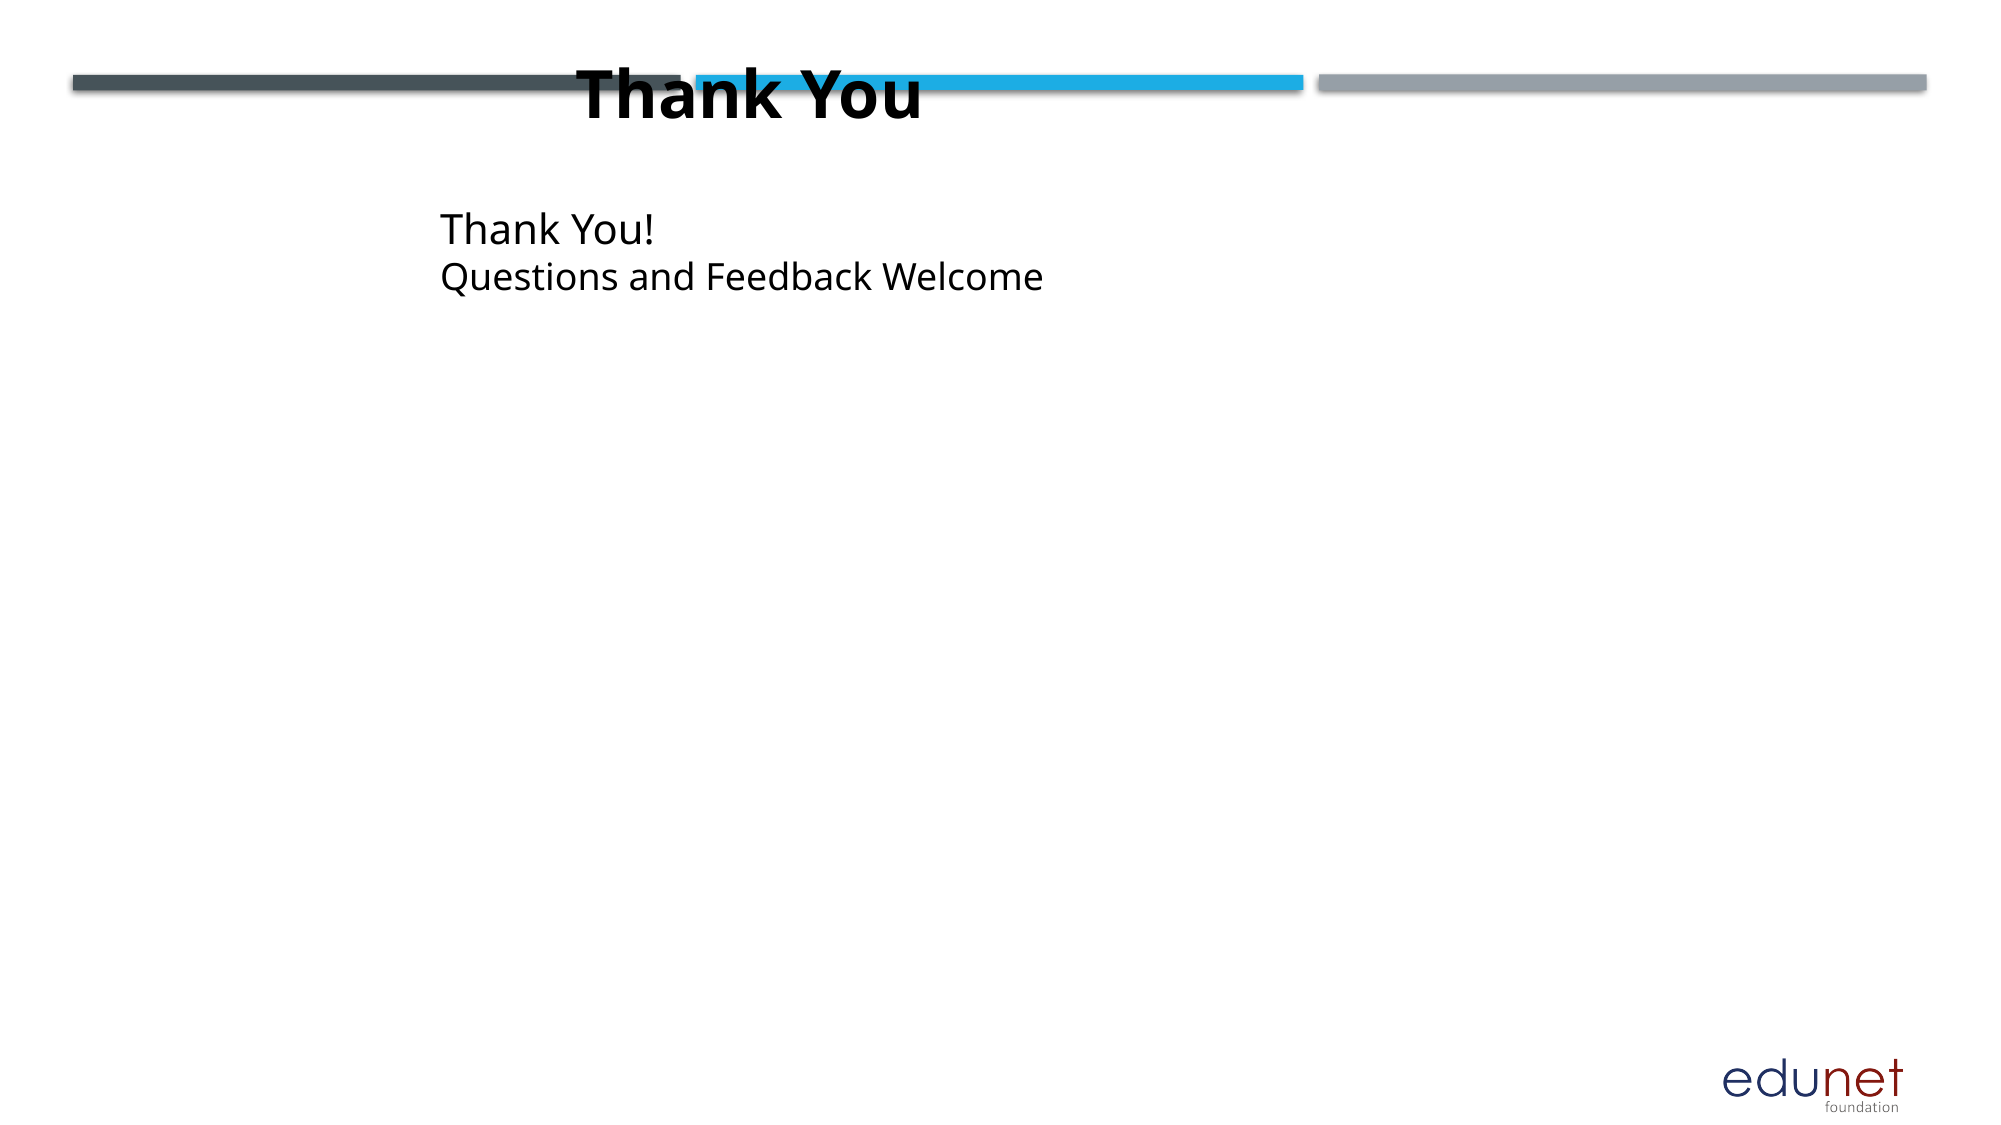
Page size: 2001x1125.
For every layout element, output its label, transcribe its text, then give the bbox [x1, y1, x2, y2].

picture [1719, 1056, 1905, 1116]
text_box Thank You! Questions and Feedback Welcome [425, 195, 1060, 305]
text_box Thank You [560, 44, 940, 140]
